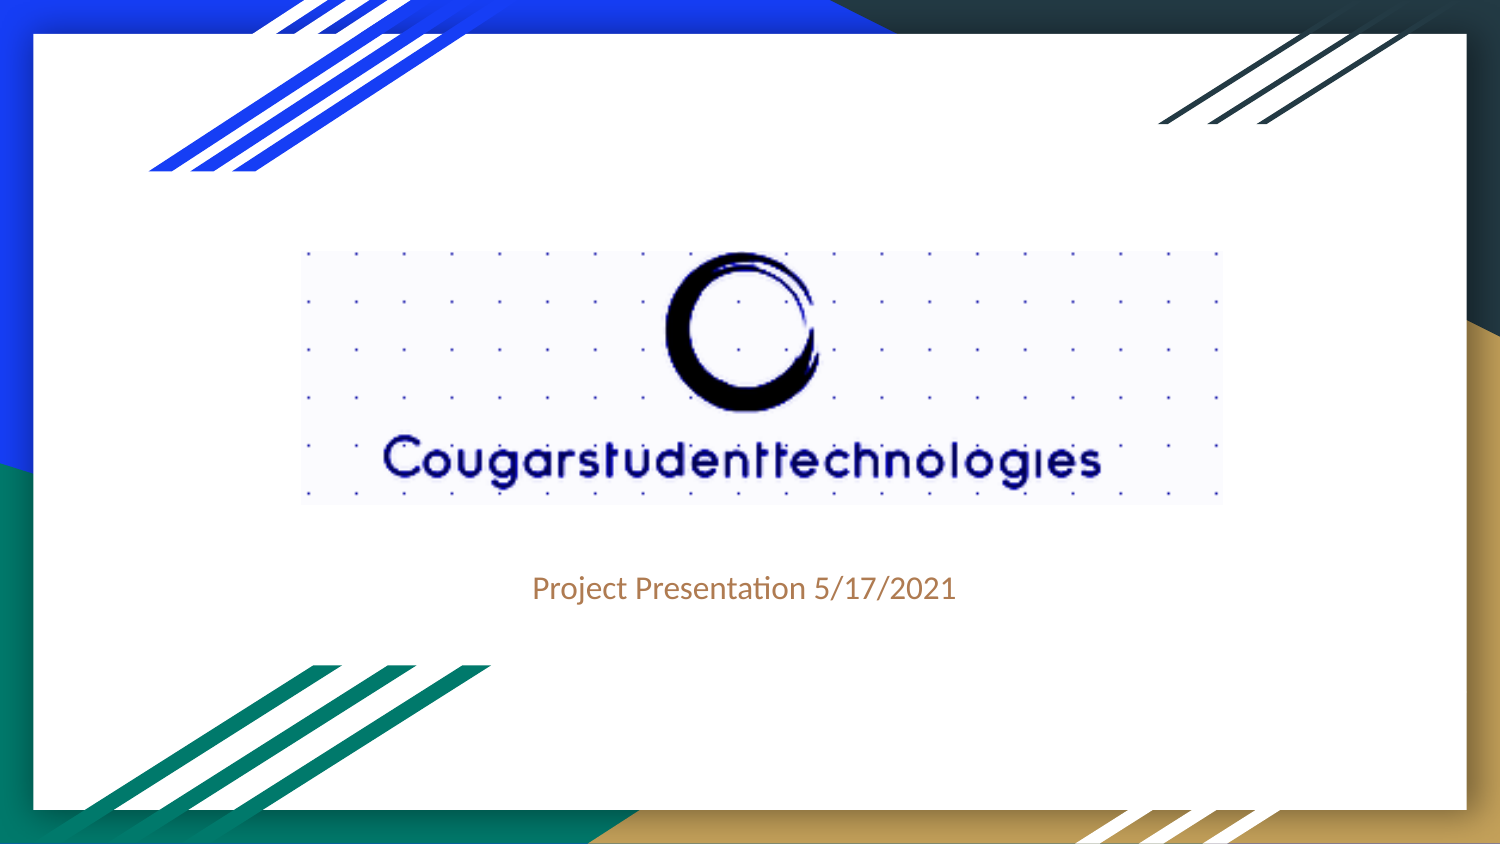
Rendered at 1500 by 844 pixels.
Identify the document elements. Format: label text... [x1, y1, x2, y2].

picture [300, 251, 1223, 506]
subtitle Project Presentation 5/17/2021 [304, 559, 1185, 646]
